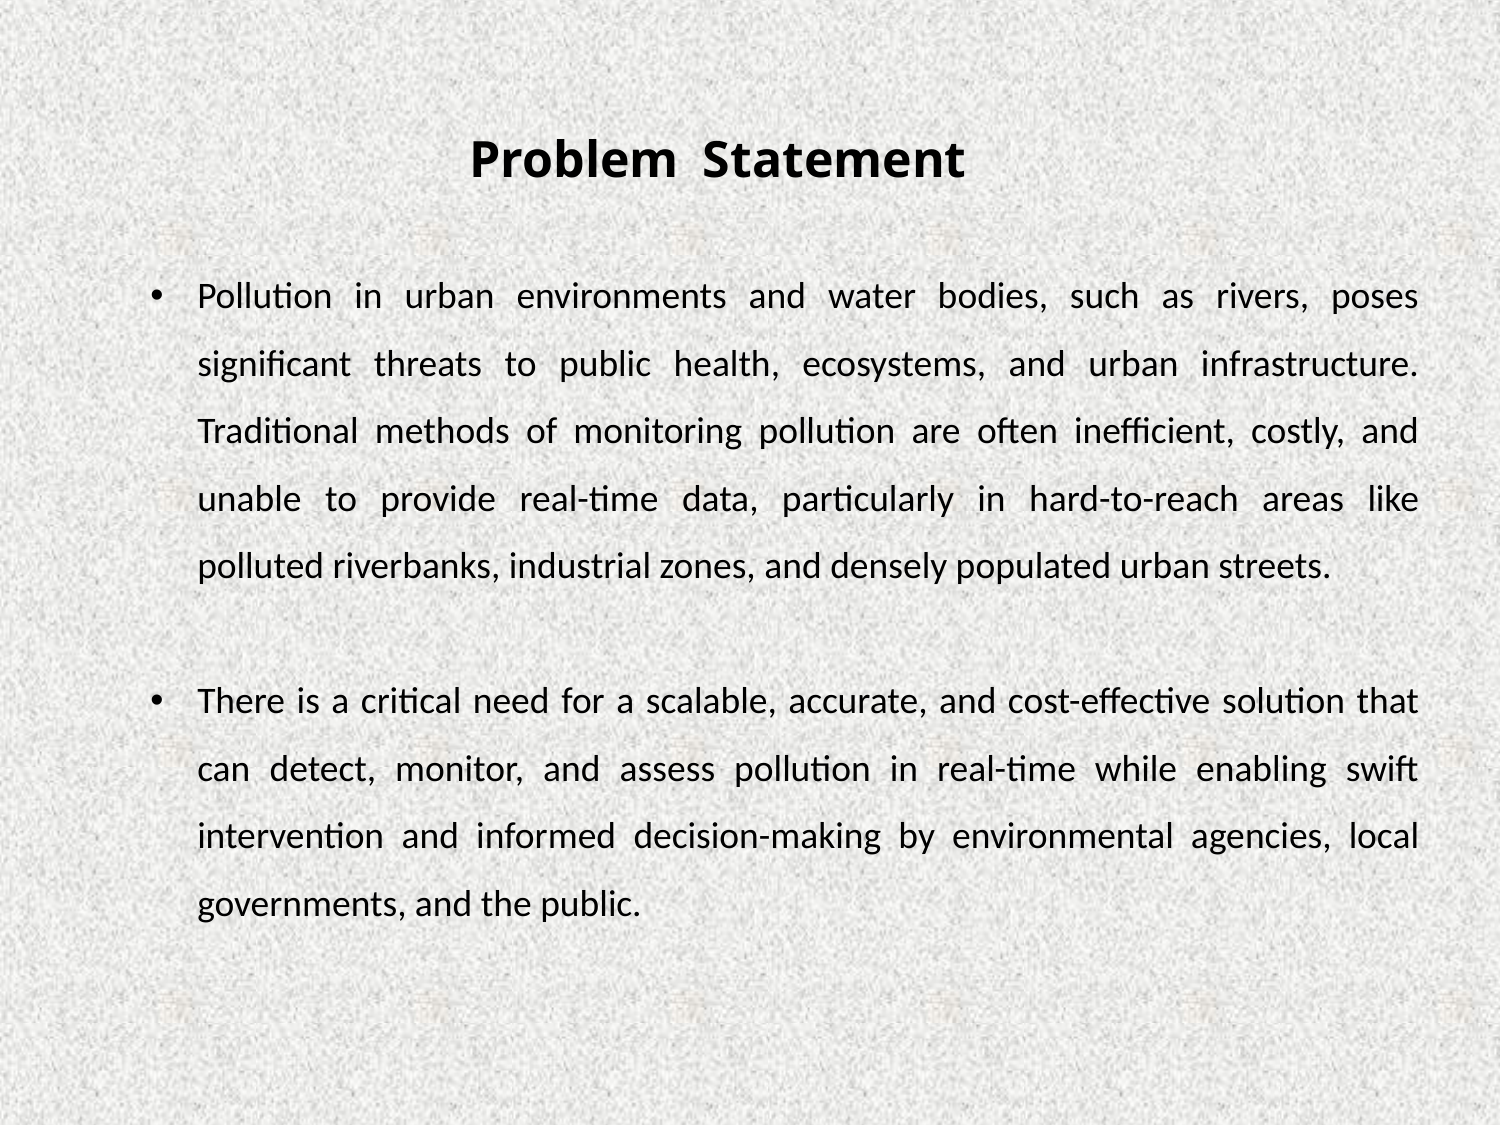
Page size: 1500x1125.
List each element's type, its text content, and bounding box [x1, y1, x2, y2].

text_box Pollution in urban environments and water bodies, such as rivers, poses significant threats to public health, ecosystems, and urban infrastructure. Traditional methods of monitoring pollution are often inefficient, costly, and unable to provide real-time data, particularly in hard-to-reach areas like polluted riverbanks, industrial zones, and densely populated urban streets. There is a critical need for a scalable, accurate, and cost-effective solution that can detect, monitor, and assess pollution in real-time while enabling swift intervention and informed decision-making by environmental agencies, local governments, and the public. [135, 241, 1435, 932]
text_box Problem Statement [454, 120, 1117, 196]
picture [0, 0, 1500, 1125]
